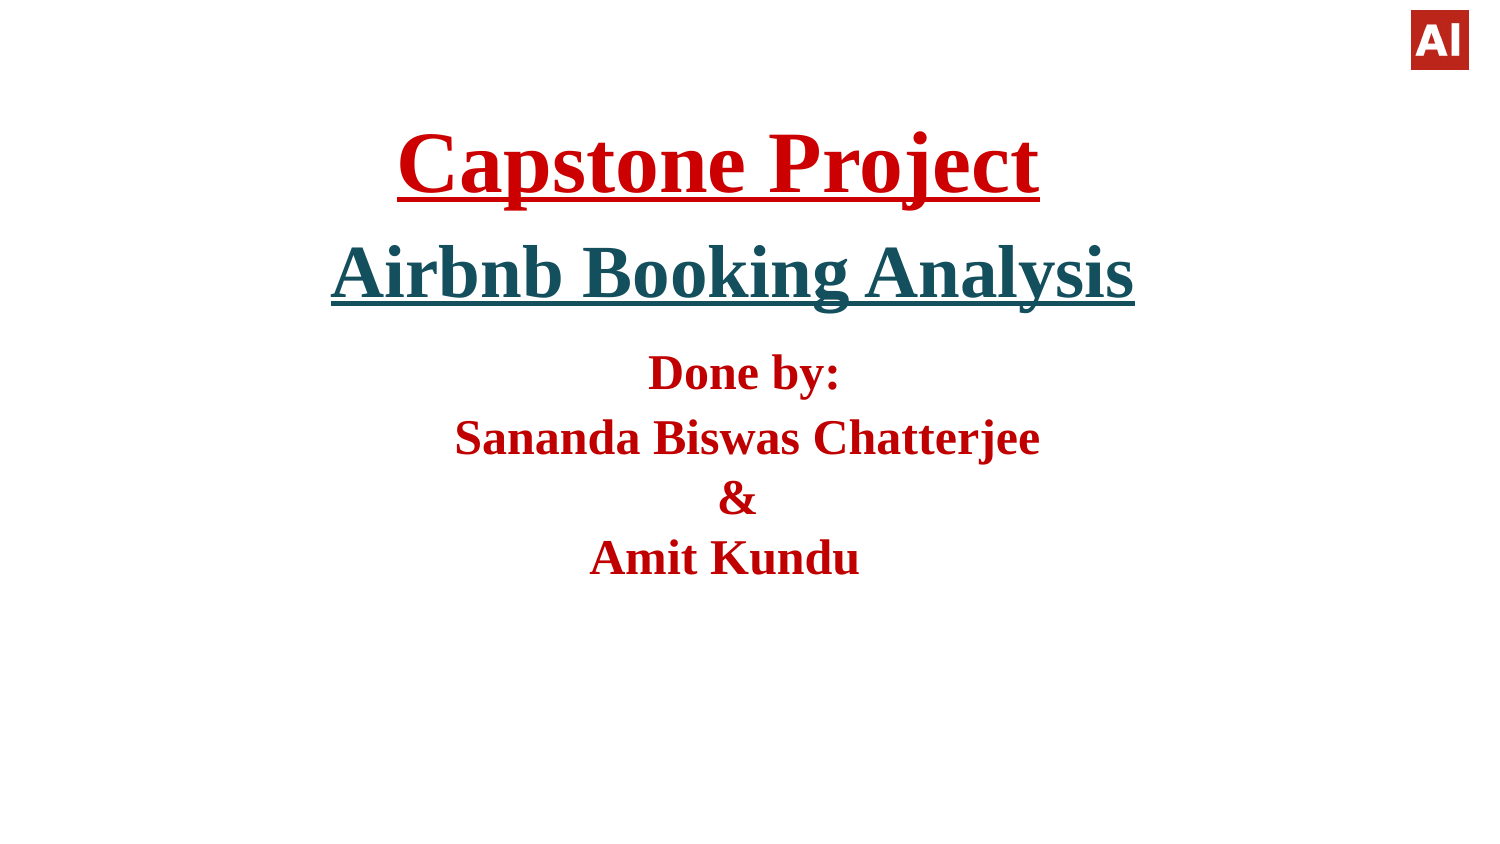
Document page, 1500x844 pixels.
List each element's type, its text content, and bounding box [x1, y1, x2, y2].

title Capstone Project Airbnb Booking Analysis Done by: Sananda Biswas Chatterjee & Amit Kundu [51, 0, 1449, 830]
picture [1449, 10, 1469, 70]
